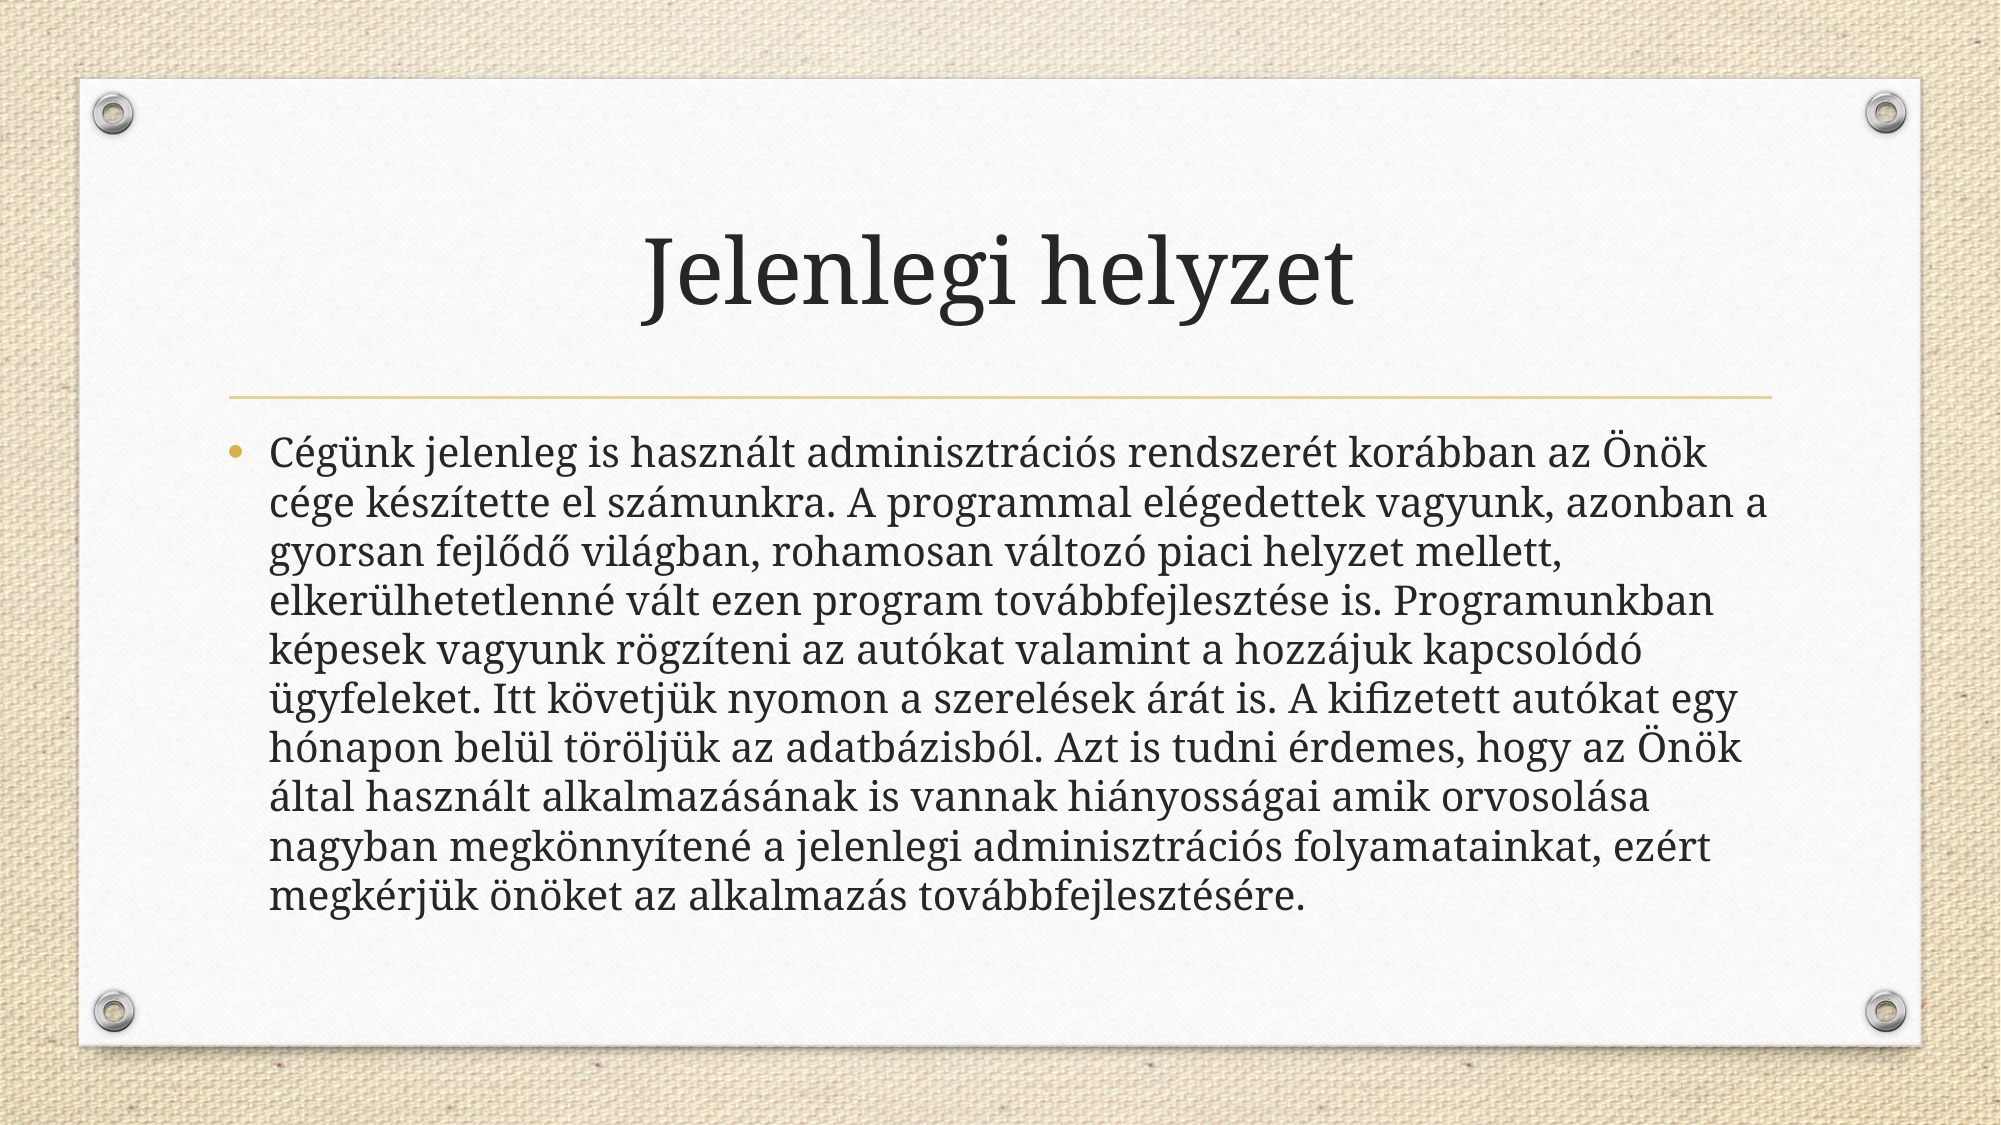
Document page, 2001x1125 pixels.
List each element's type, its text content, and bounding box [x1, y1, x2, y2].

picture [0, 0, 2001, 1125]
list Cégünk jelenleg is használt adminisztrációs rendszerét korábban az Önök cége készítette el számunkra. A programmal elégedettek vagyunk, azonban a gyorsan fejlődő világban, rohamosan változó piaci helyzet mellett, elkerülhetetlenné vált ezen program továbbfejlesztése is. Programunkban képesek vagyunk rögzíteni az autókat valamint a hozzájuk kapcsolódó ügyfeleket. Itt követjük nyomon a szerelések árát is. A kifizetett autókat egy hónapon belül töröljük az adatbázisból. Azt is tudni érdemes, hogy az Önök által használt alkalmazásának is vannak hiányosságai amik orvosolása nagyban megkönnyítené a jelenlegi adminisztrációs folyamatainkat, ezért megkérjük önöket az alkalmazás továbbfejlesztésére. [212, 419, 1788, 964]
title Jelenlegi helyzet [212, 161, 1788, 375]
